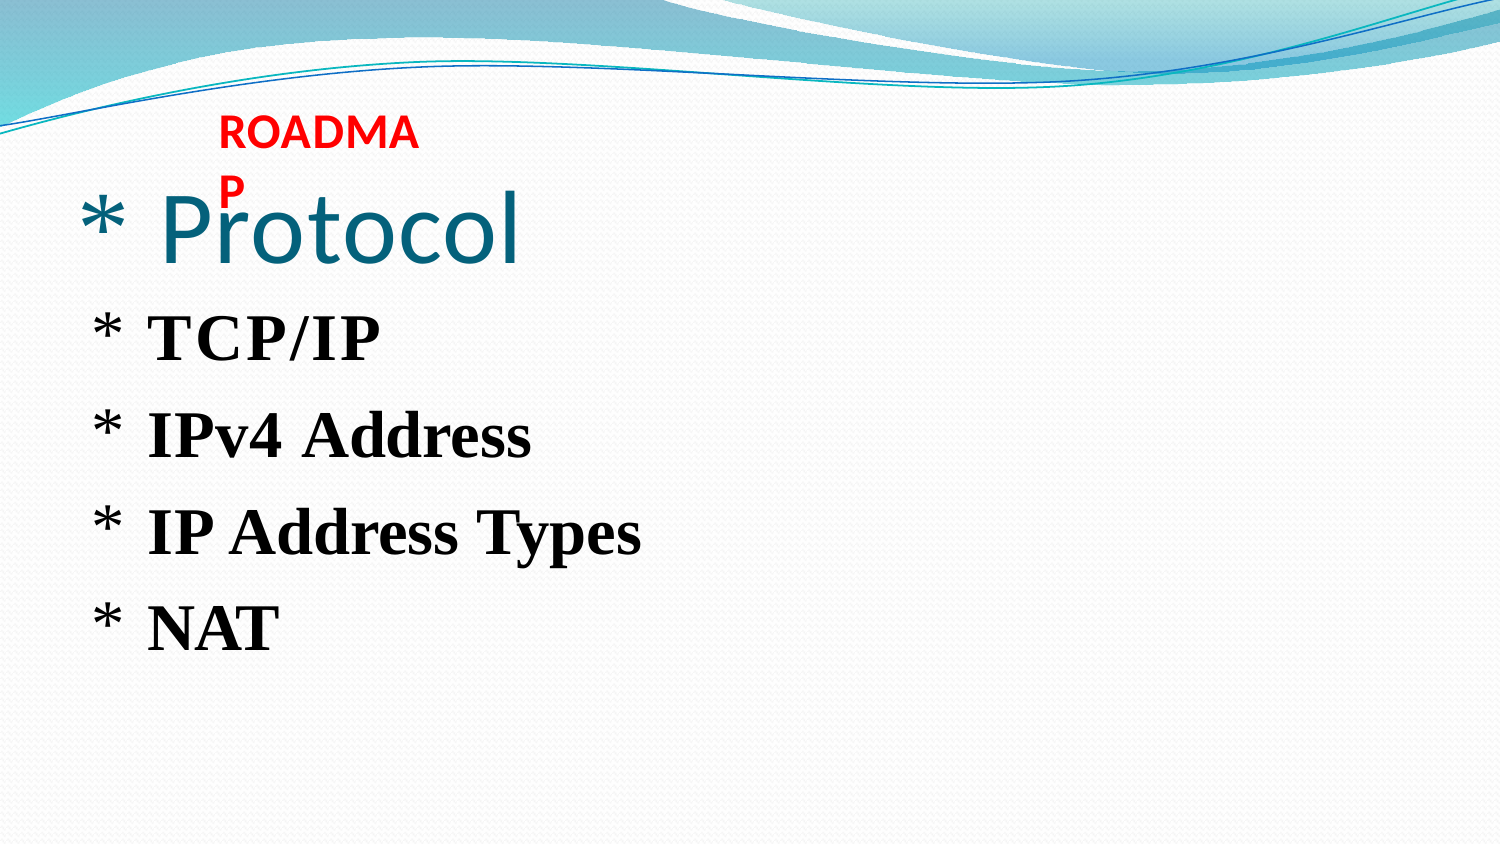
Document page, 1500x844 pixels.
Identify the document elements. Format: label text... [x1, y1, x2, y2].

text_box ROADMAP [216, 96, 438, 141]
text_box TCP/IP IPv4 Address IP Address Types NAT [89, 275, 649, 664]
title * Protocol [75, 141, 1425, 285]
